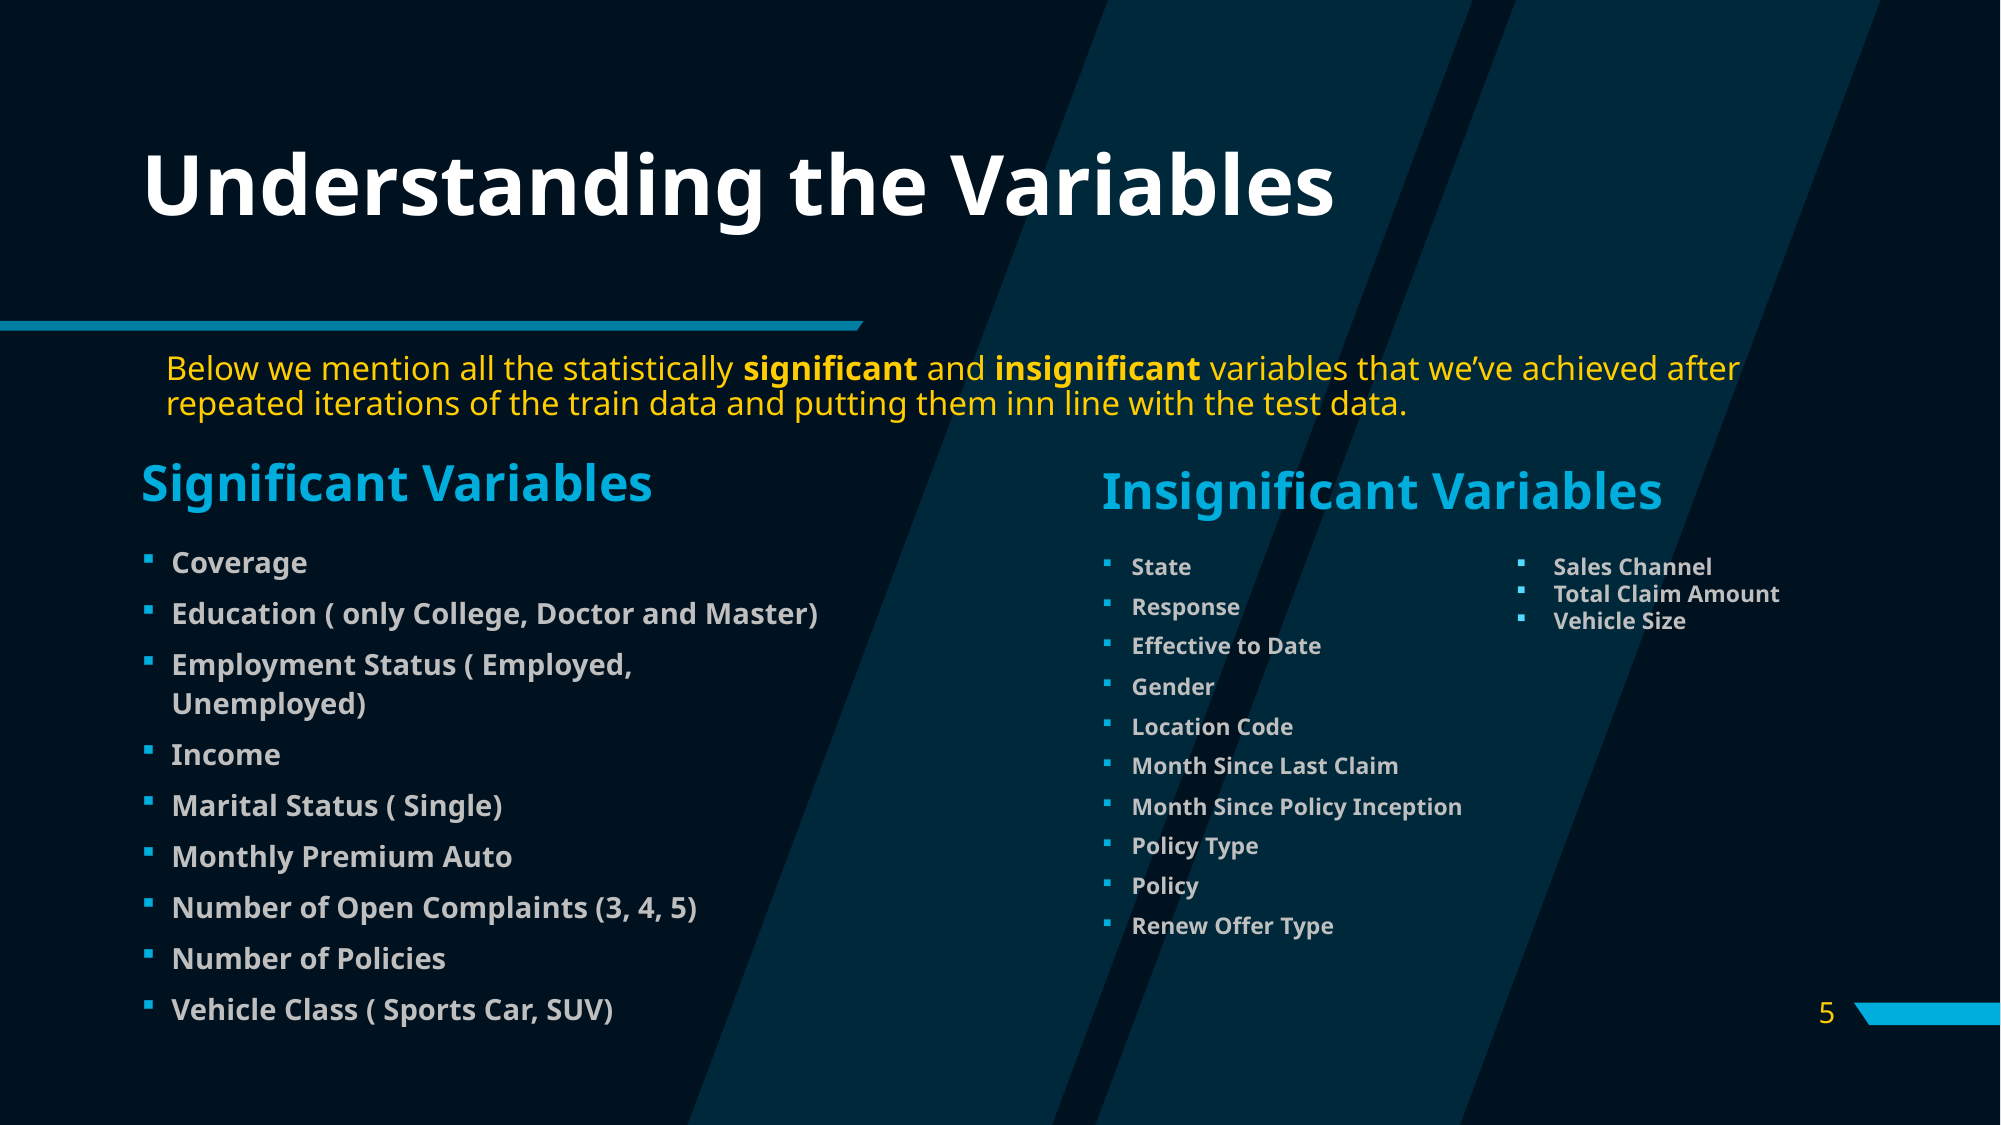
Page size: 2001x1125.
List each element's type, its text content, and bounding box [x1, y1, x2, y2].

title Understanding the Variables [126, 124, 1412, 253]
slide_number 5 [1760, 984, 1851, 1045]
list State Response Effective to Date Gender Location Code Month Since Last Claim Month Since Policy Inception Policy Type Policy Renew Offer Type [1087, 544, 1482, 985]
list Significant Variables [126, 450, 844, 526]
text_box Sales Channel Total Claim Amount Vehicle Size [1501, 544, 1827, 642]
list Insignificant Variables [1087, 459, 1804, 534]
list Below we mention all the statistically significant and insignificant variables that we’ve achieved after repeated iterations of the train data and putting them inn line with the test data. [150, 344, 1828, 454]
list Coverage Education ( only College, Doctor and Master) Employment Status ( Employed, Unemployed) Income Marital Status ( Single) Monthly Premium Auto Number of Open Complaints (3, 4, 5) Number of Policies Vehicle Class ( Sports Car, SUV) [126, 533, 844, 985]
